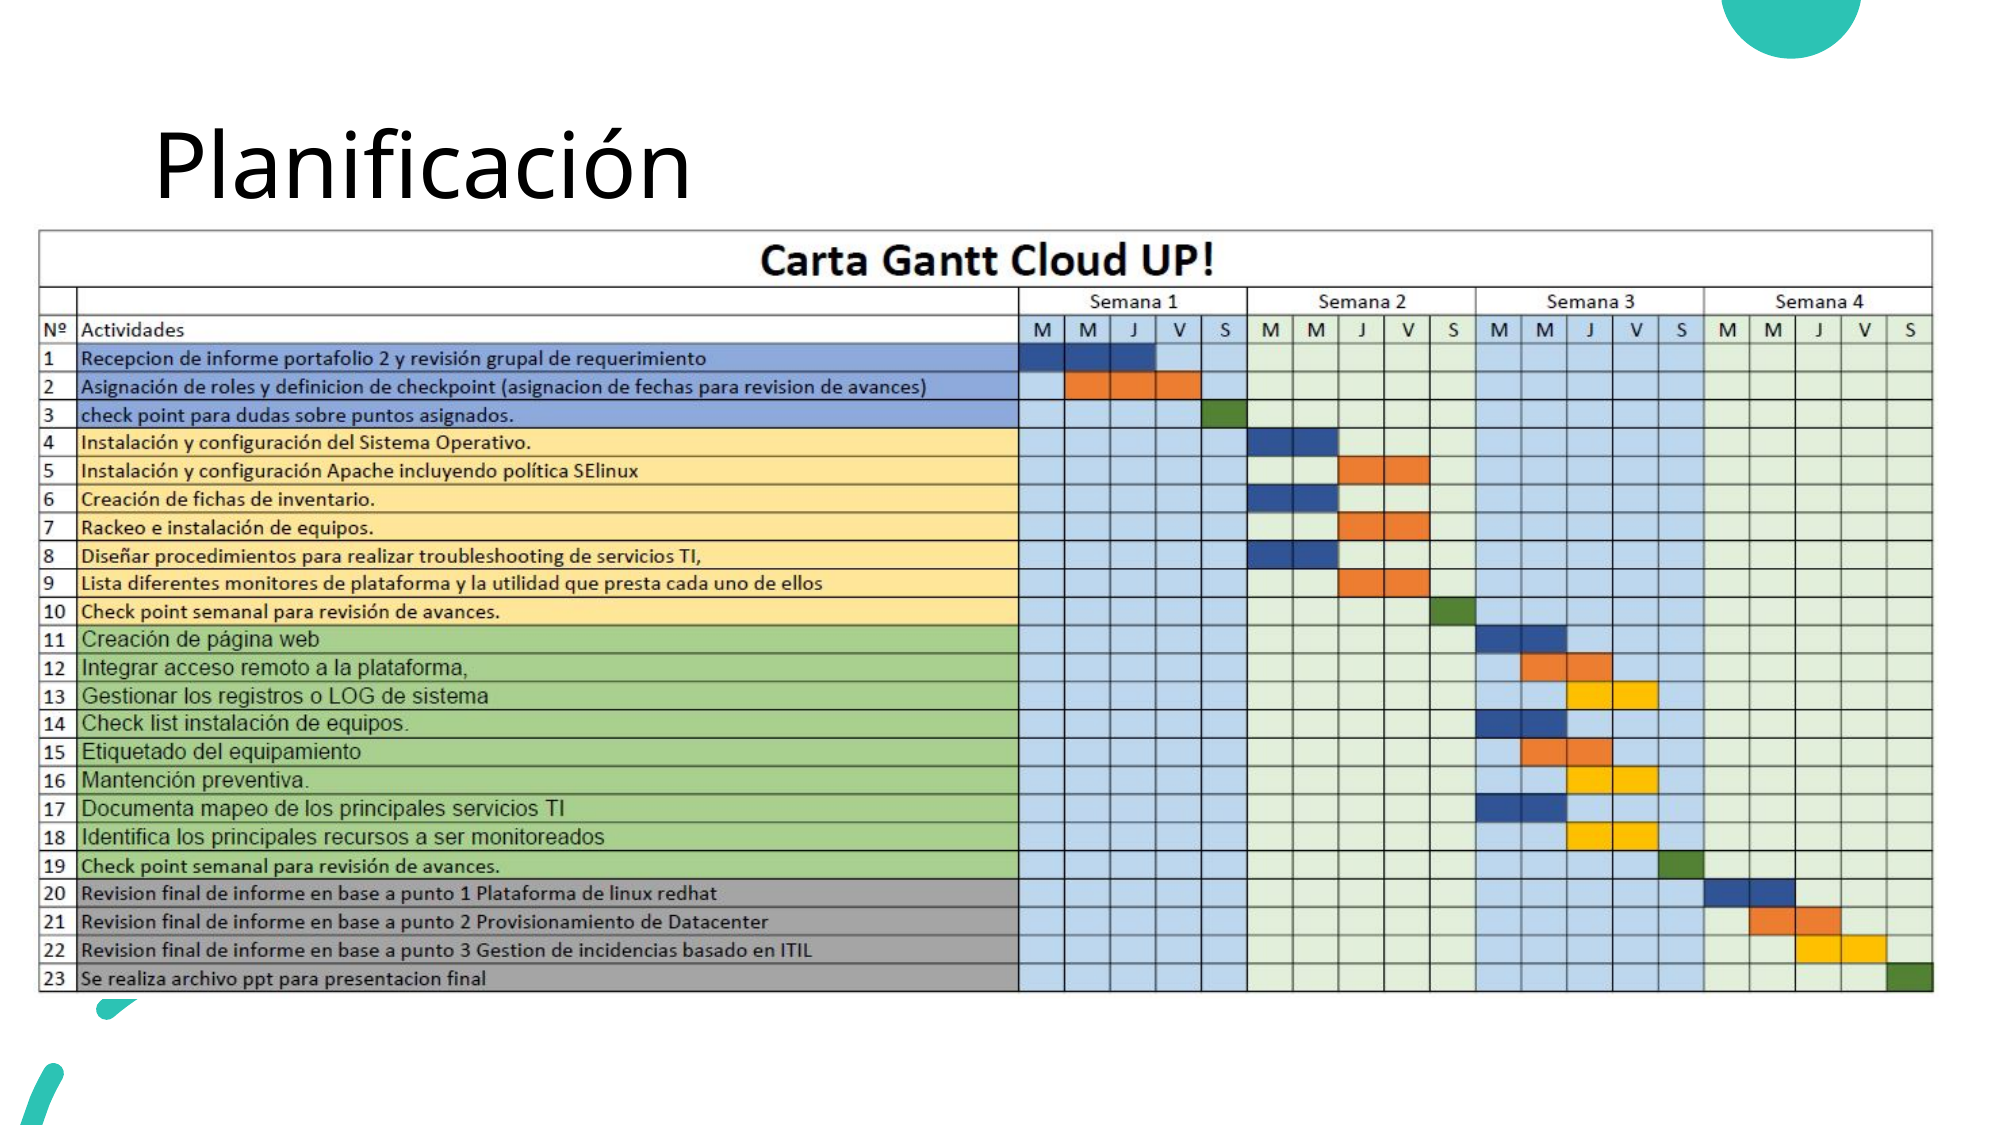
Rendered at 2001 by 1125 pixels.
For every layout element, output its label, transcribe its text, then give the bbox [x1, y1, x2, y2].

title Planificación [137, 59, 1863, 223]
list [33, 223, 1941, 999]
